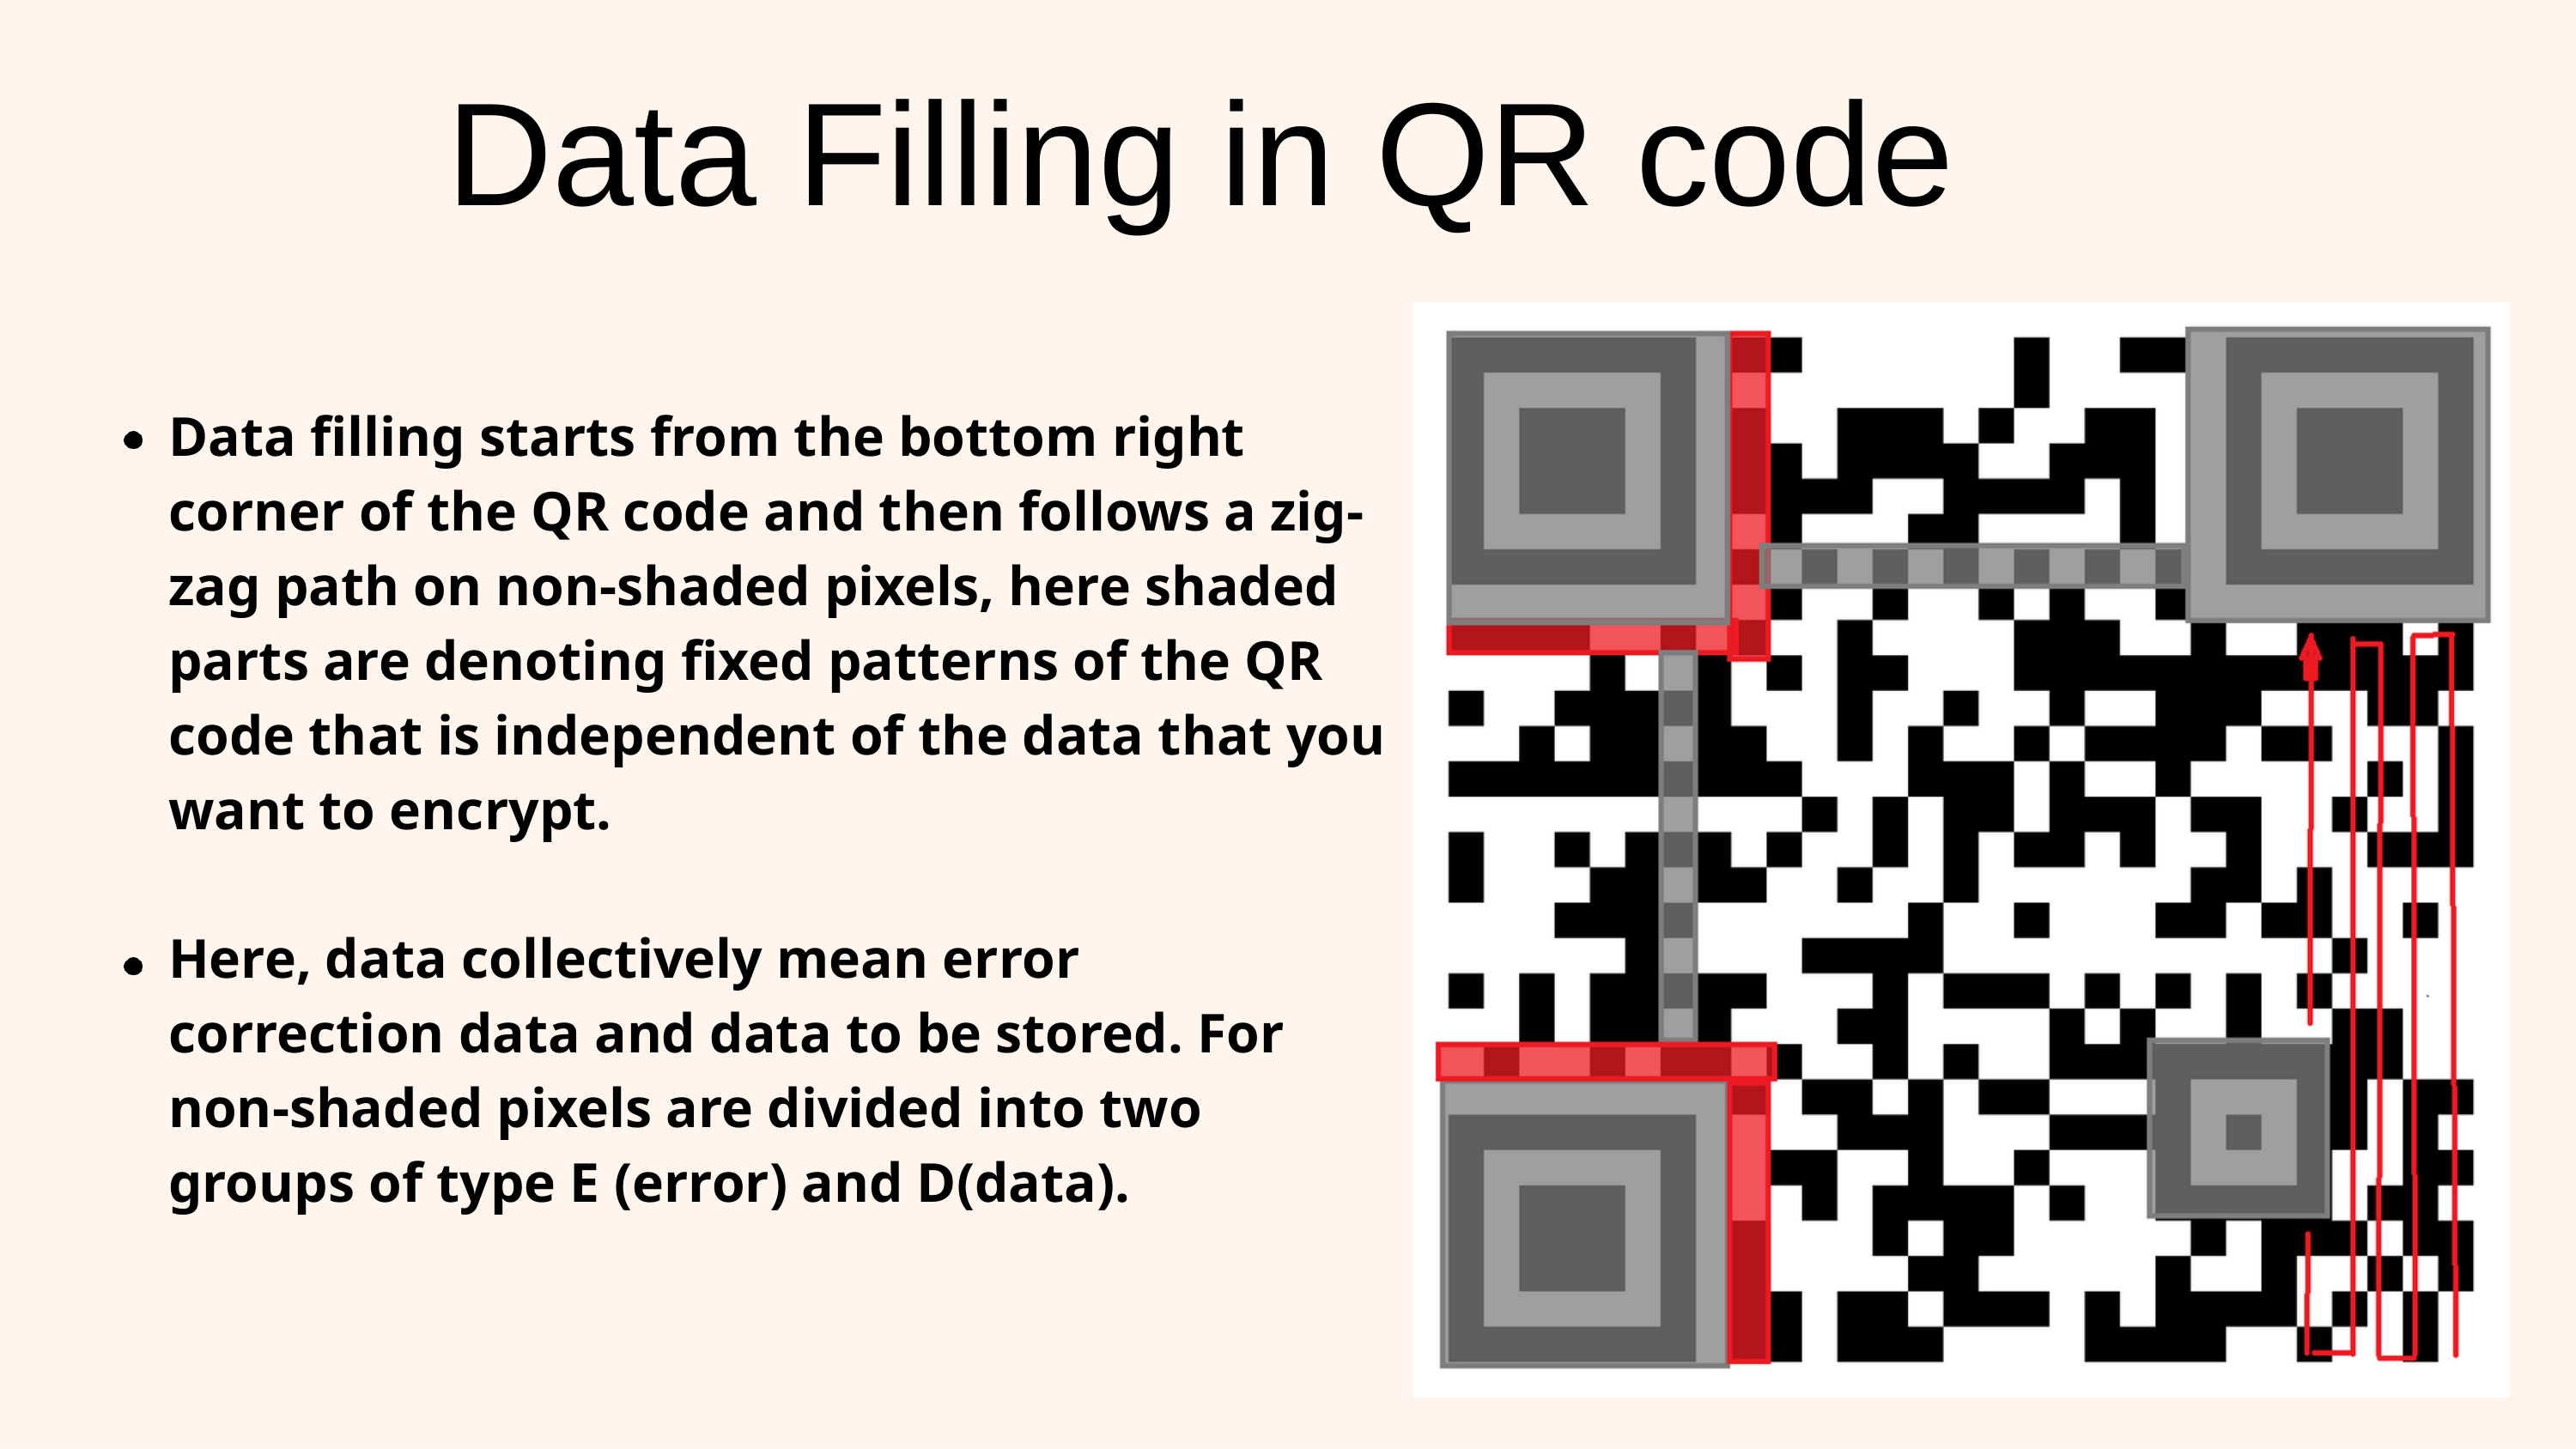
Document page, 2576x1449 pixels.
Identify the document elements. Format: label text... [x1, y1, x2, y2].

picture [124, 431, 143, 450]
picture [1413, 302, 2509, 1398]
picture [124, 956, 143, 975]
text_box Data filling starts from the bottom right corner of the QR code and then follows a zig-zag path on non-shaded pixels, here shaded parts are denoting fixed patterns of the QR code that is independent of the data that you want to encrypt. Here, data collectively mean error correction data and data to be stored. For non-shaded pixels are divided into two groups of type E (error) and D(data). [167, 391, 1397, 1214]
title Data Filling in QR code [445, 57, 2162, 301]
